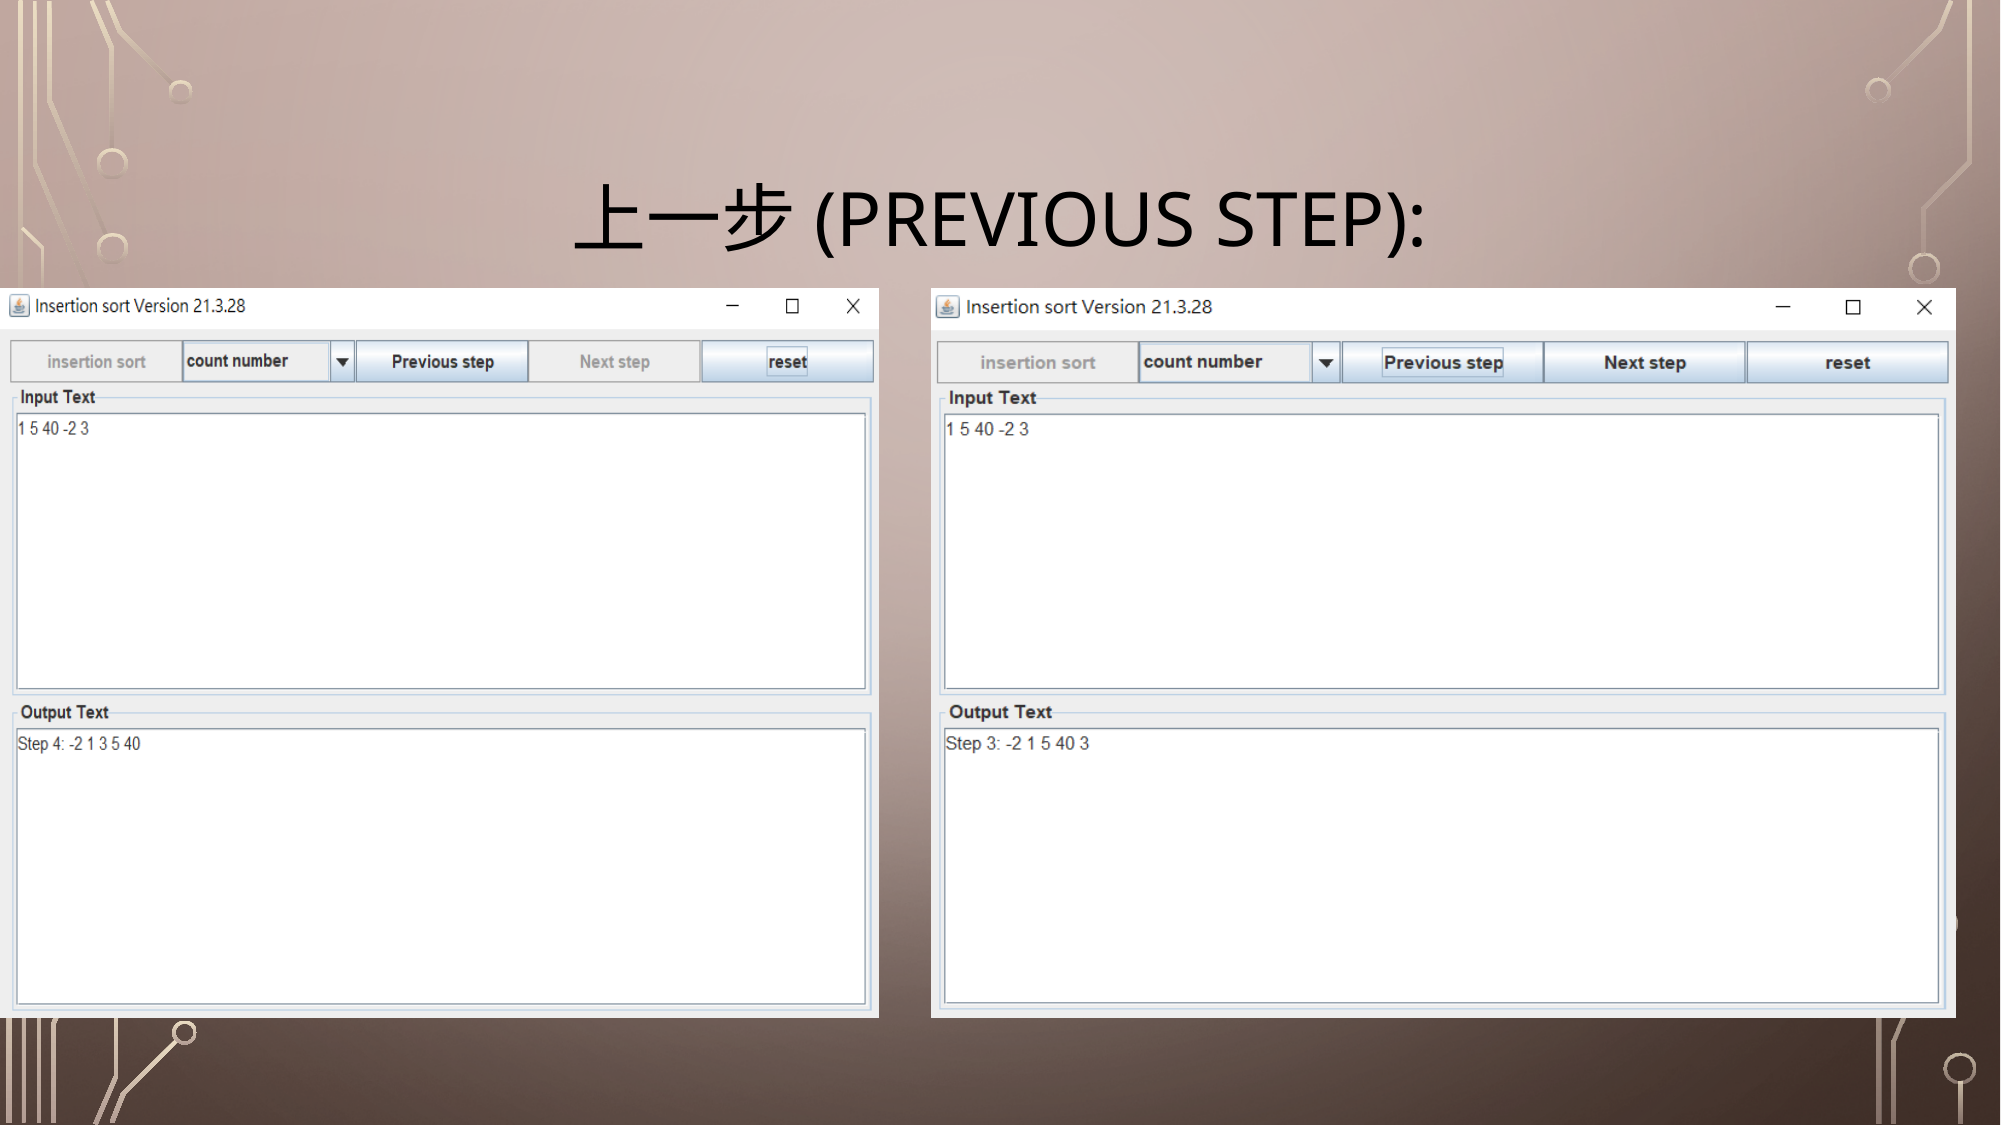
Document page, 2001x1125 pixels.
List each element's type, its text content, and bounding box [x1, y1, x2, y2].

picture [931, 287, 1956, 1018]
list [0, 287, 879, 1018]
title 上一步(previous step): [187, 101, 1813, 344]
